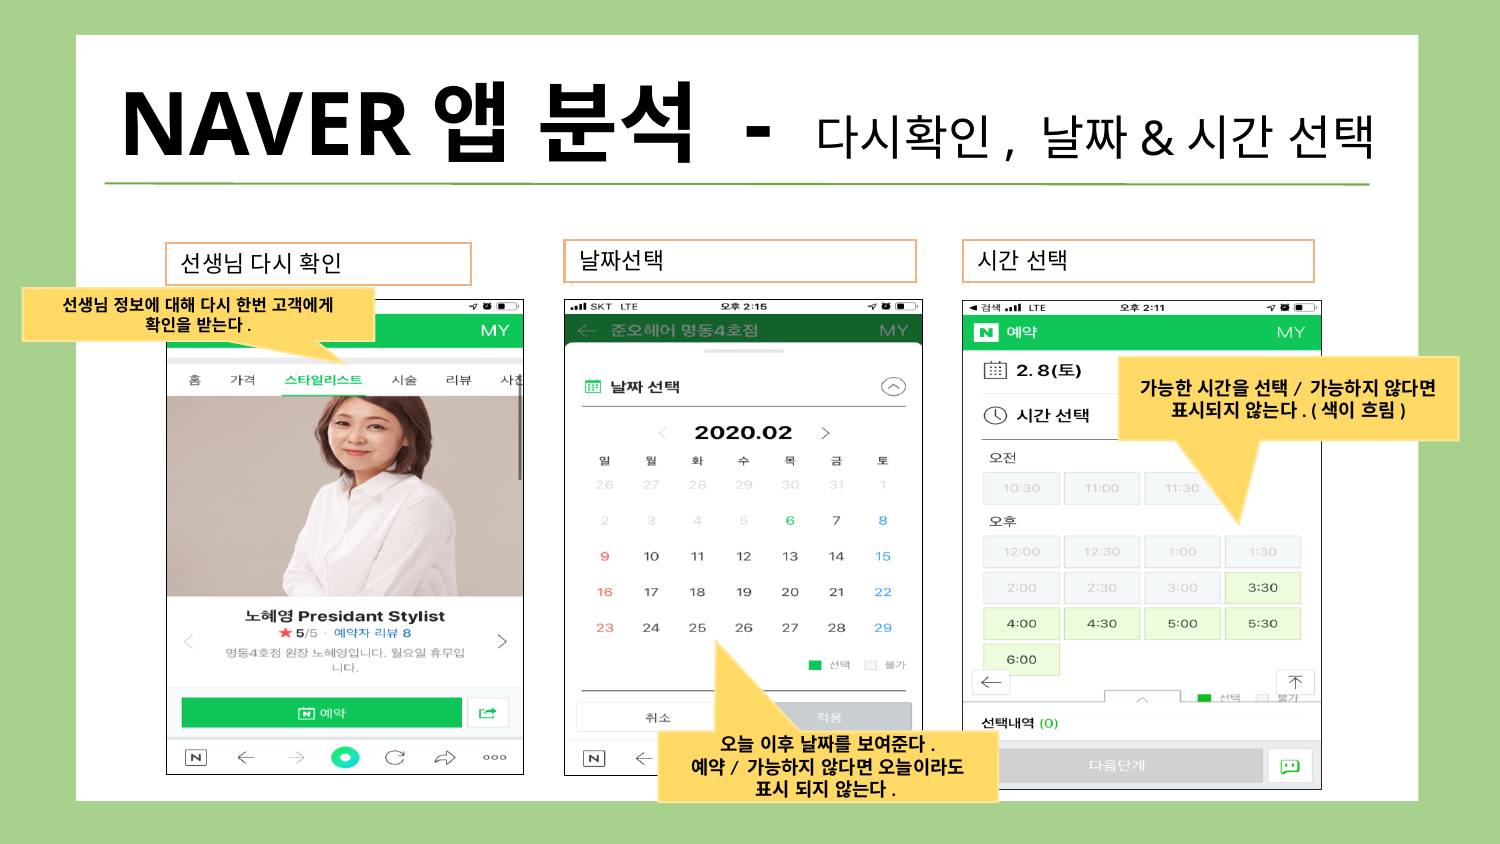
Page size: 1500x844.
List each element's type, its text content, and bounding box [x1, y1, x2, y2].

title NAVER앱 분석 - 다시확인, 날짜&시간 선택 [103, 44, 1397, 208]
picture [564, 299, 923, 776]
text_box [75, 34, 1419, 802]
picture [165, 299, 524, 775]
text_box 시간 선택 [962, 239, 1315, 283]
text_box 선생님 다시 확인 [165, 242, 472, 286]
picture [962, 300, 1322, 790]
text_box 날짜선택 [563, 239, 917, 283]
text_box 가능한 시간을 선택/ 가능하지 않다면 표시되지 않는다. (색이 흐림) [1322, 355, 1460, 442]
text_box 선생님 정보에 대해 다시 한번 고객에게 확인을 받는다. [21, 287, 376, 342]
text_box 오늘 이후 날짜를 보여준다. 예약/ 가능하지 않다면 오늘이라도 표시 되지 않는다. [657, 730, 1000, 804]
